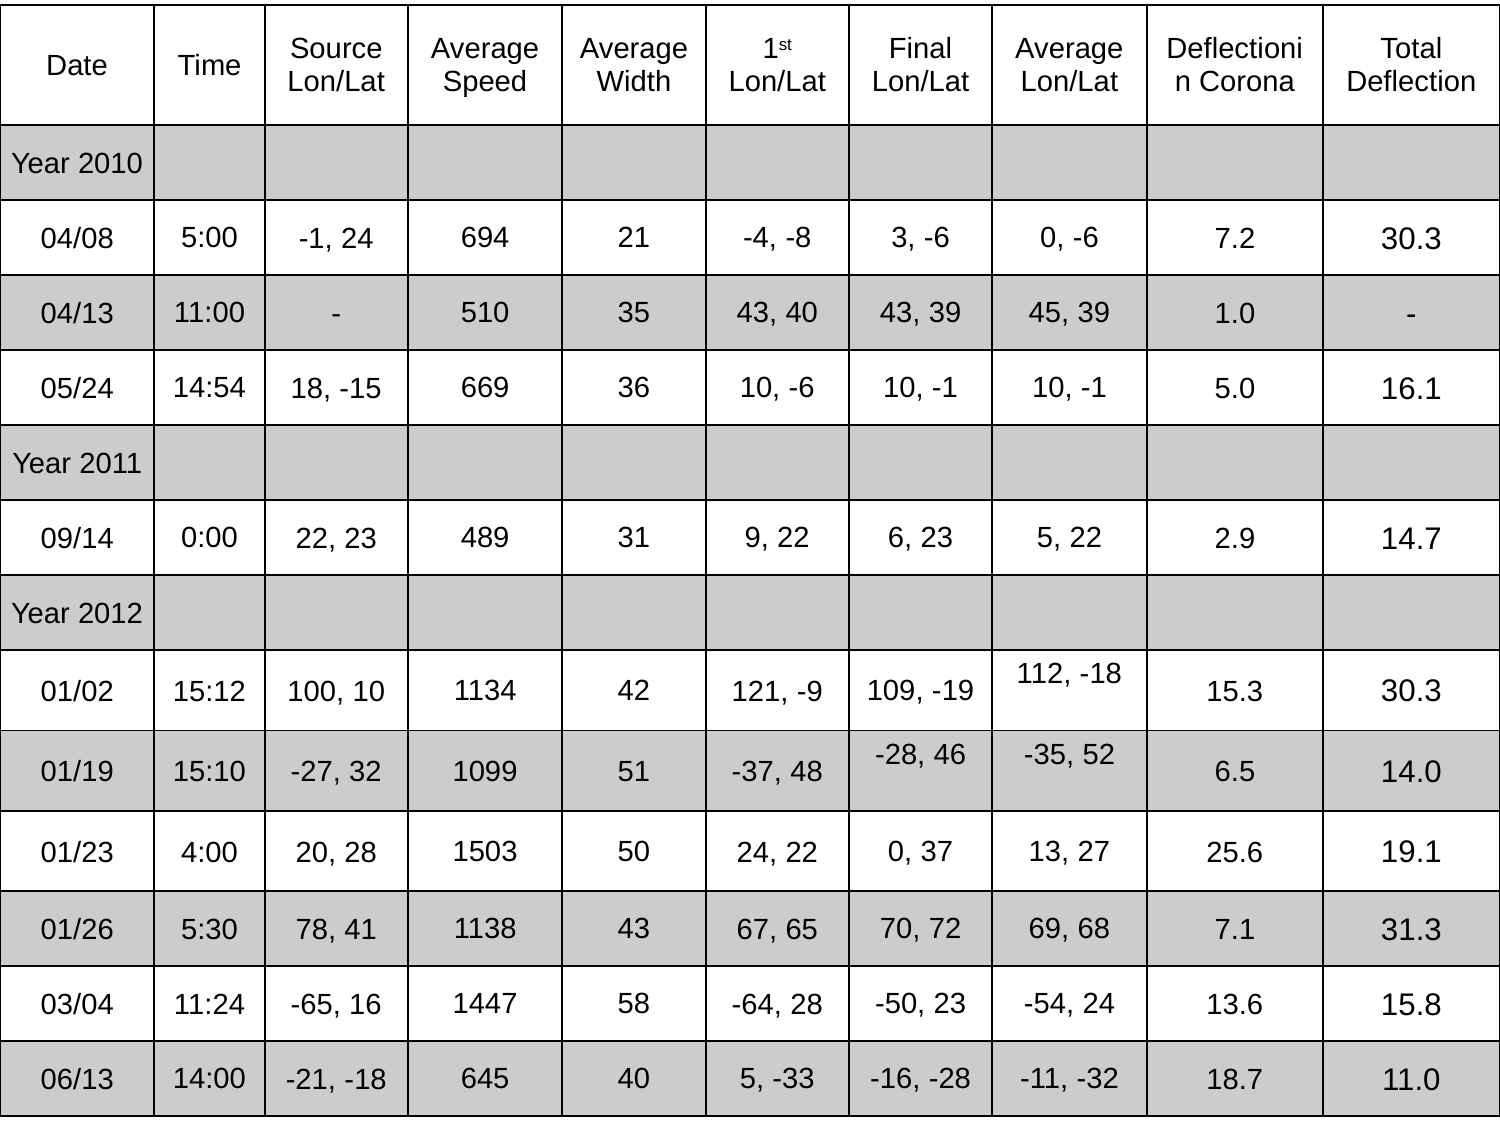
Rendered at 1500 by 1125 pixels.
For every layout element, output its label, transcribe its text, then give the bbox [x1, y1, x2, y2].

table_cell 6.5 [1148, 731, 1322, 810]
table_cell 36 [563, 351, 705, 424]
table_cell 489 [409, 501, 561, 574]
table_cell 6, 23 [850, 501, 991, 574]
table_cell 1138 [409, 892, 561, 965]
table_cell 50 [563, 812, 705, 890]
table_cell 7.1 [1148, 892, 1322, 965]
table_cell 15:10 [155, 731, 264, 810]
table_cell 51 [563, 731, 705, 810]
table_cell 22, 23 [266, 501, 407, 574]
table_cell [1324, 126, 1499, 199]
table_cell 0:00 [155, 501, 264, 574]
table_cell 67, 65 [707, 892, 848, 965]
table_header Source Lon/Lat [266, 6, 407, 124]
table_cell 5, 22 [993, 501, 1146, 574]
table_cell [850, 426, 991, 499]
table_cell [707, 576, 848, 649]
table_cell [993, 426, 1146, 499]
table_cell 1099 [409, 731, 561, 810]
table_cell 14:00 [155, 1042, 264, 1115]
table_cell -11, -32 [993, 1042, 1146, 1115]
table_cell 1447 [409, 967, 561, 1040]
table_cell 78, 41 [266, 892, 407, 965]
table_cell 31.3 [1324, 892, 1499, 965]
table_cell 3, -6 [850, 201, 991, 274]
table_cell 14.7 [1324, 501, 1499, 574]
table_cell 7.2 [1148, 201, 1322, 274]
table_cell [1148, 426, 1322, 499]
table_cell -27, 32 [266, 731, 407, 810]
table_cell [1324, 576, 1499, 649]
table_cell 01/19 [1, 731, 153, 810]
table_header Average Width [563, 6, 705, 124]
table_cell 18.7 [1148, 1042, 1322, 1115]
table_cell [155, 576, 264, 649]
table_cell -35, 52 [993, 731, 1146, 810]
table_cell 2.9 [1148, 501, 1322, 574]
table_header Average Lon/Lat [993, 6, 1146, 124]
table_cell [707, 126, 848, 199]
table_cell -1, 24 [266, 201, 407, 274]
table_cell 43, 39 [850, 276, 991, 349]
table_cell 669 [409, 351, 561, 424]
table_cell -21, -18 [266, 1042, 407, 1115]
table_header Total Deflection [1324, 6, 1499, 124]
table_cell 24, 22 [707, 812, 848, 890]
table_cell [155, 126, 264, 199]
table_cell 15:12 [155, 651, 264, 730]
table_cell -50, 23 [850, 967, 991, 1040]
table_cell [993, 576, 1146, 649]
table_cell [563, 426, 705, 499]
table_cell [409, 126, 561, 199]
table_header 1st Lon/Lat [707, 6, 848, 124]
table_cell 69, 68 [993, 892, 1146, 965]
table_cell 5:30 [155, 892, 264, 965]
table_cell -65, 16 [266, 967, 407, 1040]
table_cell 09/14 [1, 501, 153, 574]
table_cell [993, 126, 1146, 199]
table_cell 1134 [409, 651, 561, 730]
table_cell 04/08 [1, 201, 153, 274]
table_cell 10, -1 [993, 351, 1146, 424]
table_cell 11.0 [1324, 1042, 1499, 1115]
table_cell 11:24 [155, 967, 264, 1040]
table_cell -64, 28 [707, 967, 848, 1040]
table_cell 30.3 [1324, 201, 1499, 274]
table_cell 5:00 [155, 201, 264, 274]
table_cell [1148, 576, 1322, 649]
table_cell [707, 426, 848, 499]
table_cell [266, 576, 407, 649]
table_cell -4, -8 [707, 201, 848, 274]
table_cell [1324, 426, 1499, 499]
table_cell 694 [409, 201, 561, 274]
table_cell [409, 576, 561, 649]
table_cell Year 2012 [1, 576, 153, 649]
table_cell [266, 426, 407, 499]
table_cell 15.3 [1148, 651, 1322, 730]
table_cell [563, 126, 705, 199]
table_cell 112, -18 [993, 651, 1146, 730]
table_cell 1.0 [1148, 276, 1322, 349]
table_cell 18, -15 [266, 351, 407, 424]
table_header Deflectionin Corona [1148, 6, 1322, 124]
table_cell 1503 [409, 812, 561, 890]
table_cell 11:00 [155, 276, 264, 349]
table_cell 109, -19 [850, 651, 991, 730]
table_cell [850, 126, 991, 199]
table_cell 4:00 [155, 812, 264, 890]
table_cell 510 [409, 276, 561, 349]
table_cell [155, 426, 264, 499]
table_cell 01/02 [1, 651, 153, 730]
table_cell 16.1 [1324, 351, 1499, 424]
table_cell 31 [563, 501, 705, 574]
table_header Time [155, 6, 264, 124]
table_cell 40 [563, 1042, 705, 1115]
table_cell 13.6 [1148, 967, 1322, 1040]
table_cell 0, -6 [993, 201, 1146, 274]
table_cell 30.3 [1324, 651, 1499, 730]
table_cell 25.6 [1148, 812, 1322, 890]
table_cell 20, 28 [266, 812, 407, 890]
table_cell 15.8 [1324, 967, 1499, 1040]
table_cell 21 [563, 201, 705, 274]
table_cell 43, 40 [707, 276, 848, 349]
table_cell [409, 426, 561, 499]
table_cell 10, -6 [707, 351, 848, 424]
table_cell 14:54 [155, 351, 264, 424]
table_cell -54, 24 [993, 967, 1146, 1040]
table_cell [1148, 126, 1322, 199]
table_cell 14.0 [1324, 731, 1499, 810]
table_cell Year 2011 [1, 426, 153, 499]
table_cell 43 [563, 892, 705, 965]
table_cell 5.0 [1148, 351, 1322, 424]
table_cell 70, 72 [850, 892, 991, 965]
table_cell 5, -33 [707, 1042, 848, 1115]
table_cell Year 2010 [1, 126, 153, 199]
table_header Final Lon/Lat [850, 6, 991, 124]
table_cell 04/13 [1, 276, 153, 349]
table_cell -16, -28 [850, 1042, 991, 1115]
table_cell 05/24 [1, 351, 153, 424]
table_cell 45, 39 [993, 276, 1146, 349]
table_cell [266, 126, 407, 199]
table_cell 0, 37 [850, 812, 991, 890]
table_cell 13, 27 [993, 812, 1146, 890]
table_cell 01/23 [1, 812, 153, 890]
table_cell 9, 22 [707, 501, 848, 574]
table_cell - [266, 276, 407, 349]
table_cell -37, 48 [707, 731, 848, 810]
table_cell 19.1 [1324, 812, 1499, 890]
table_cell 121, -9 [707, 651, 848, 730]
table_header Date [1, 6, 153, 124]
table_header Average Speed [409, 6, 561, 124]
table_cell - [1324, 276, 1499, 349]
table_cell 42 [563, 651, 705, 730]
table_cell 01/26 [1, 892, 153, 965]
table_cell 645 [409, 1042, 561, 1115]
table_cell 58 [563, 967, 705, 1040]
table_cell -28, 46 [850, 731, 991, 810]
table_cell [850, 576, 991, 649]
table_cell 06/13 [1, 1042, 153, 1115]
table_cell 10, -1 [850, 351, 991, 424]
table_cell 03/04 [1, 967, 153, 1040]
table_cell 35 [563, 276, 705, 349]
table_cell [563, 576, 705, 649]
table_cell 100, 10 [266, 651, 407, 730]
